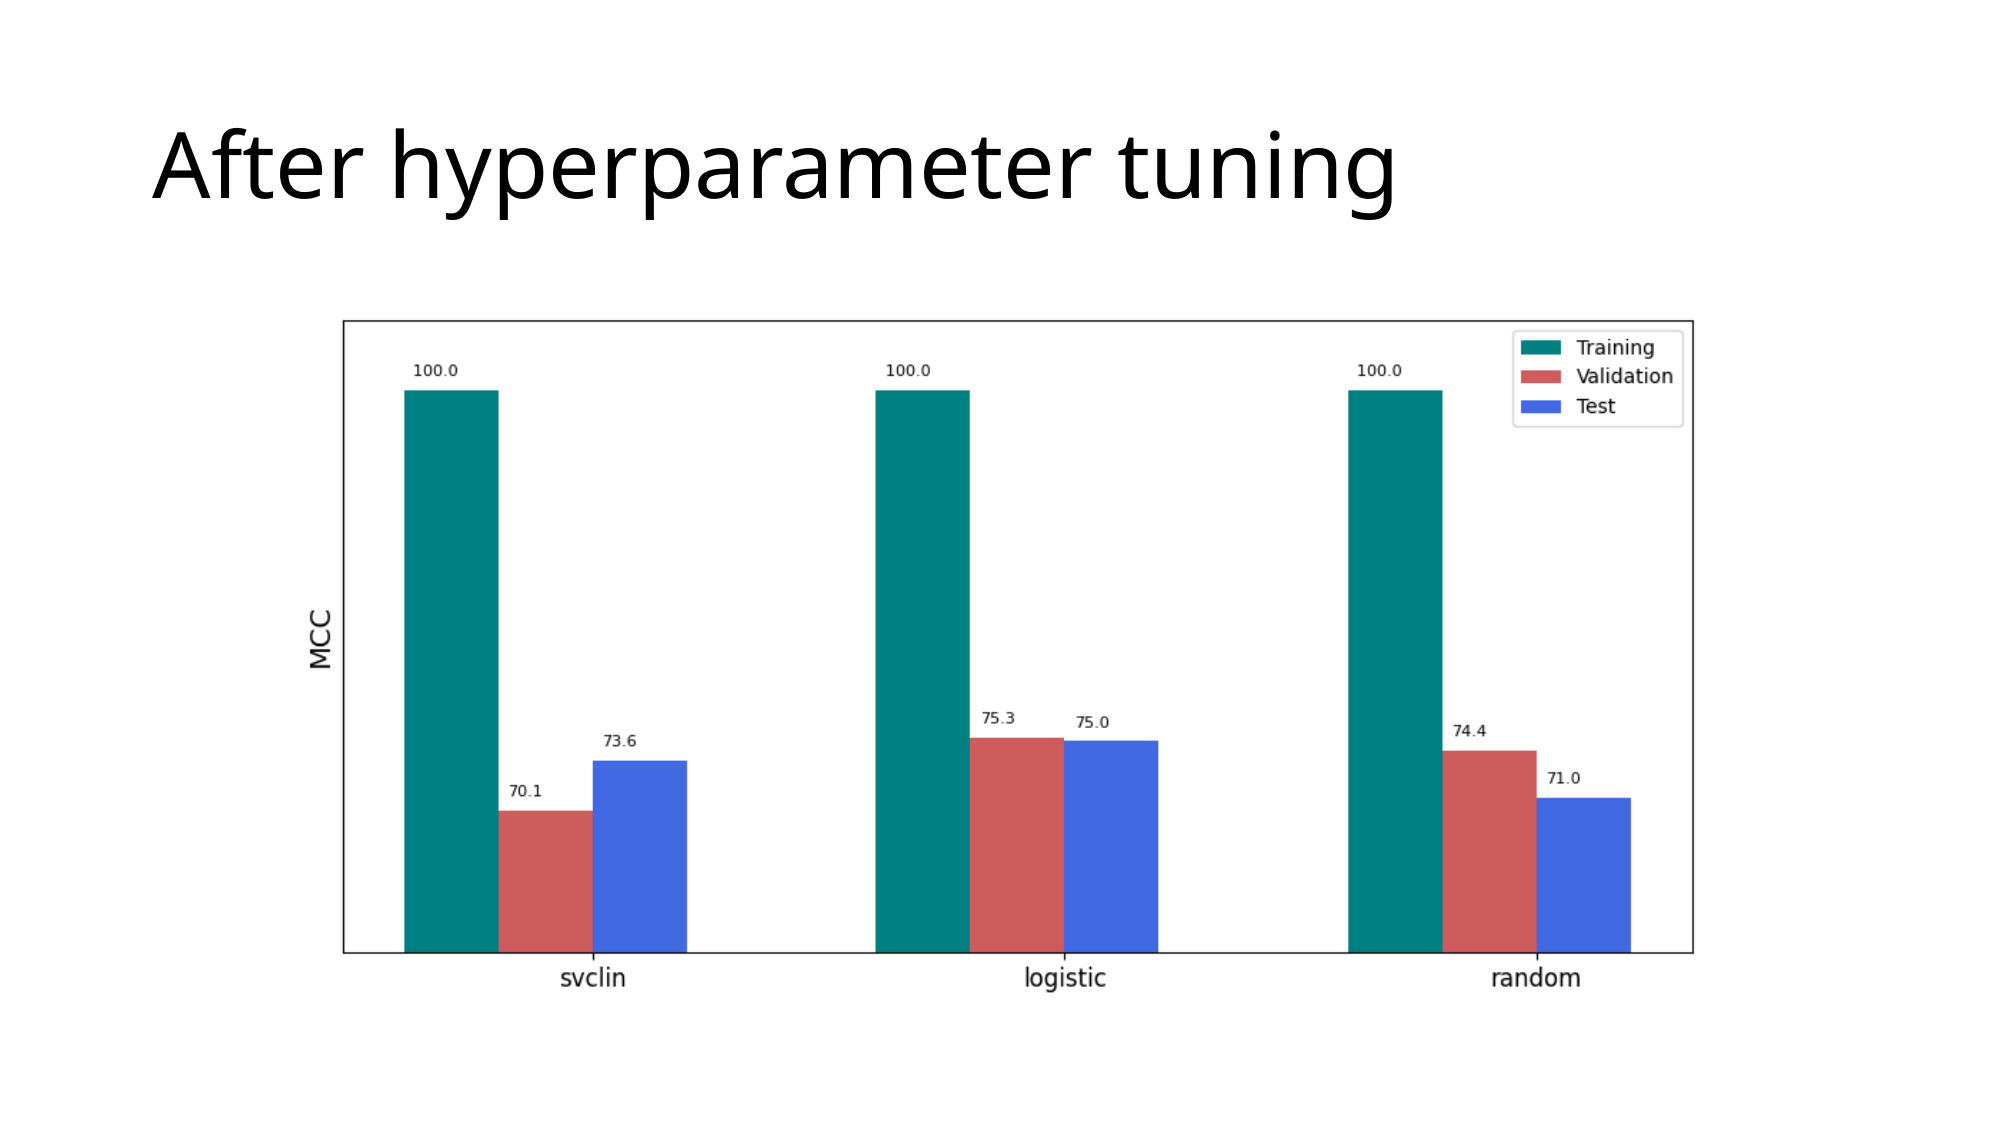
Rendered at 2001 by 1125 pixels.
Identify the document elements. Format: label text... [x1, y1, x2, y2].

title After hyperparameter tuning [137, 59, 1863, 278]
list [286, 299, 1714, 1014]
